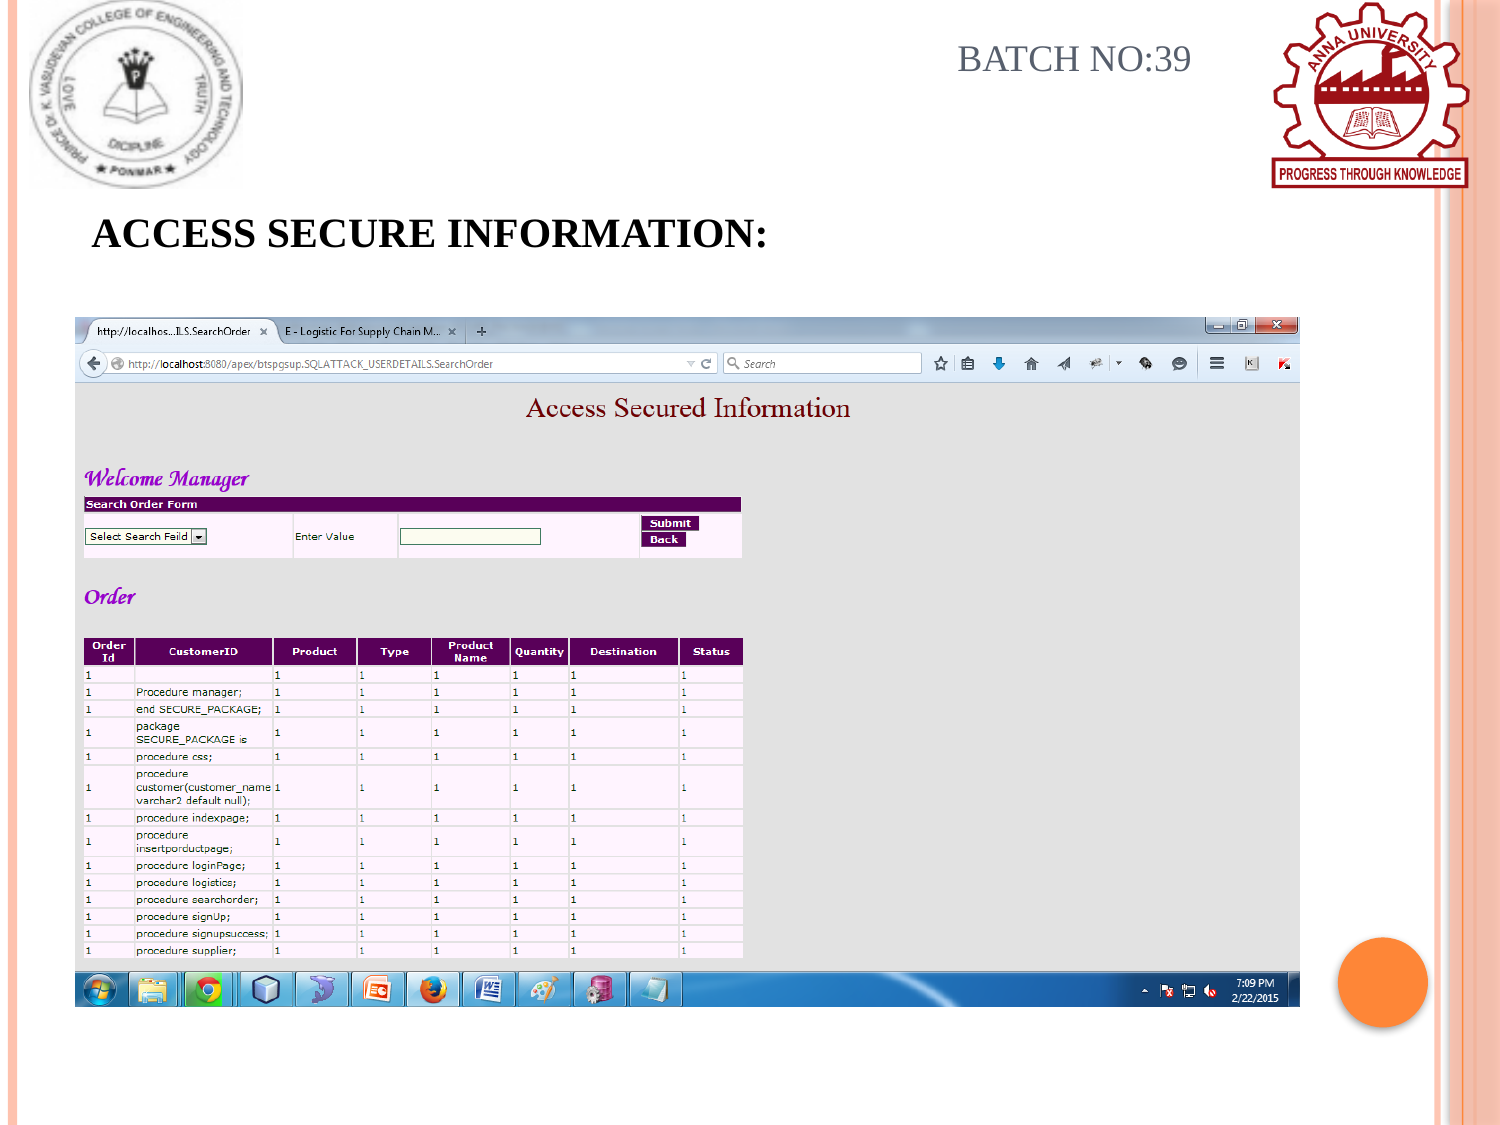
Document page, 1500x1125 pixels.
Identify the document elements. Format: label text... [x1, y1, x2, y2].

picture [28, 0, 243, 190]
text_box BATCH NO:39 [246, 0, 1266, 90]
title Access secure Information: [76, 125, 1302, 313]
picture [1269, 0, 1471, 191]
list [74, 317, 1301, 1008]
